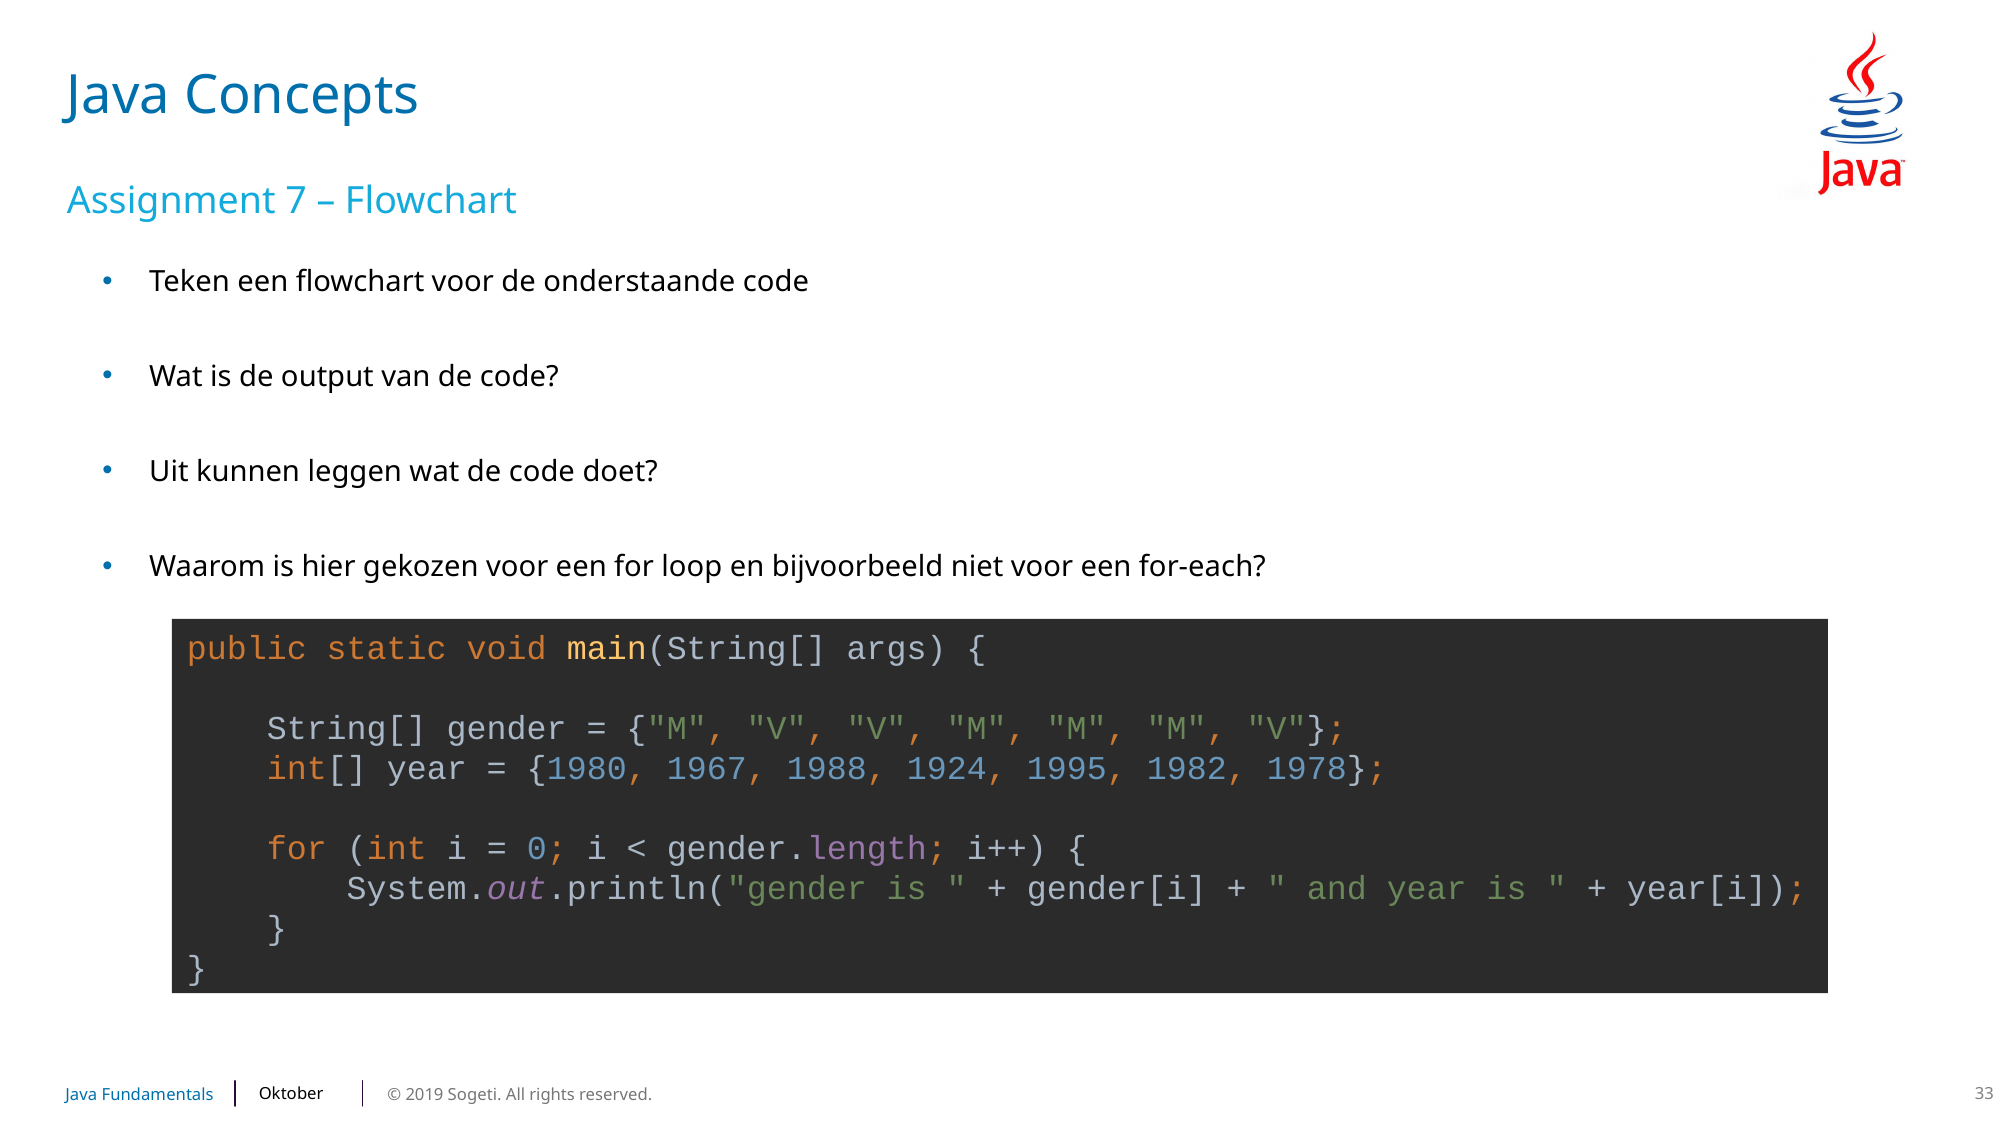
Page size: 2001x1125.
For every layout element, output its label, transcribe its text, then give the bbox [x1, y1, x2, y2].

text_box Assignment 7 – Flowchart [66, 174, 1863, 242]
picture [1776, 28, 1948, 200]
title Java Concepts [66, 66, 1776, 174]
text_box Teken een flowchart voor de onderstaande code Wat is de output van de code? Uit kunnen leggen wat de code doet? Waarom is hier gekozen voor een for loop en bijvoorbeeld niet voor een for-each? [102, 262, 1898, 591]
text_box public static void main(String[] args) { String[] gender = {"M", "V", "V", "M", "M", "M", "V"}; int[] year = {1980, 1967, 1988, 1924, 1995, 1982, 1978}; for (int i = 0; i < gender.length; i++) { System.out.println("gender is " + gender[i] + " and year is " + year[i]); } } [171, 618, 1828, 994]
